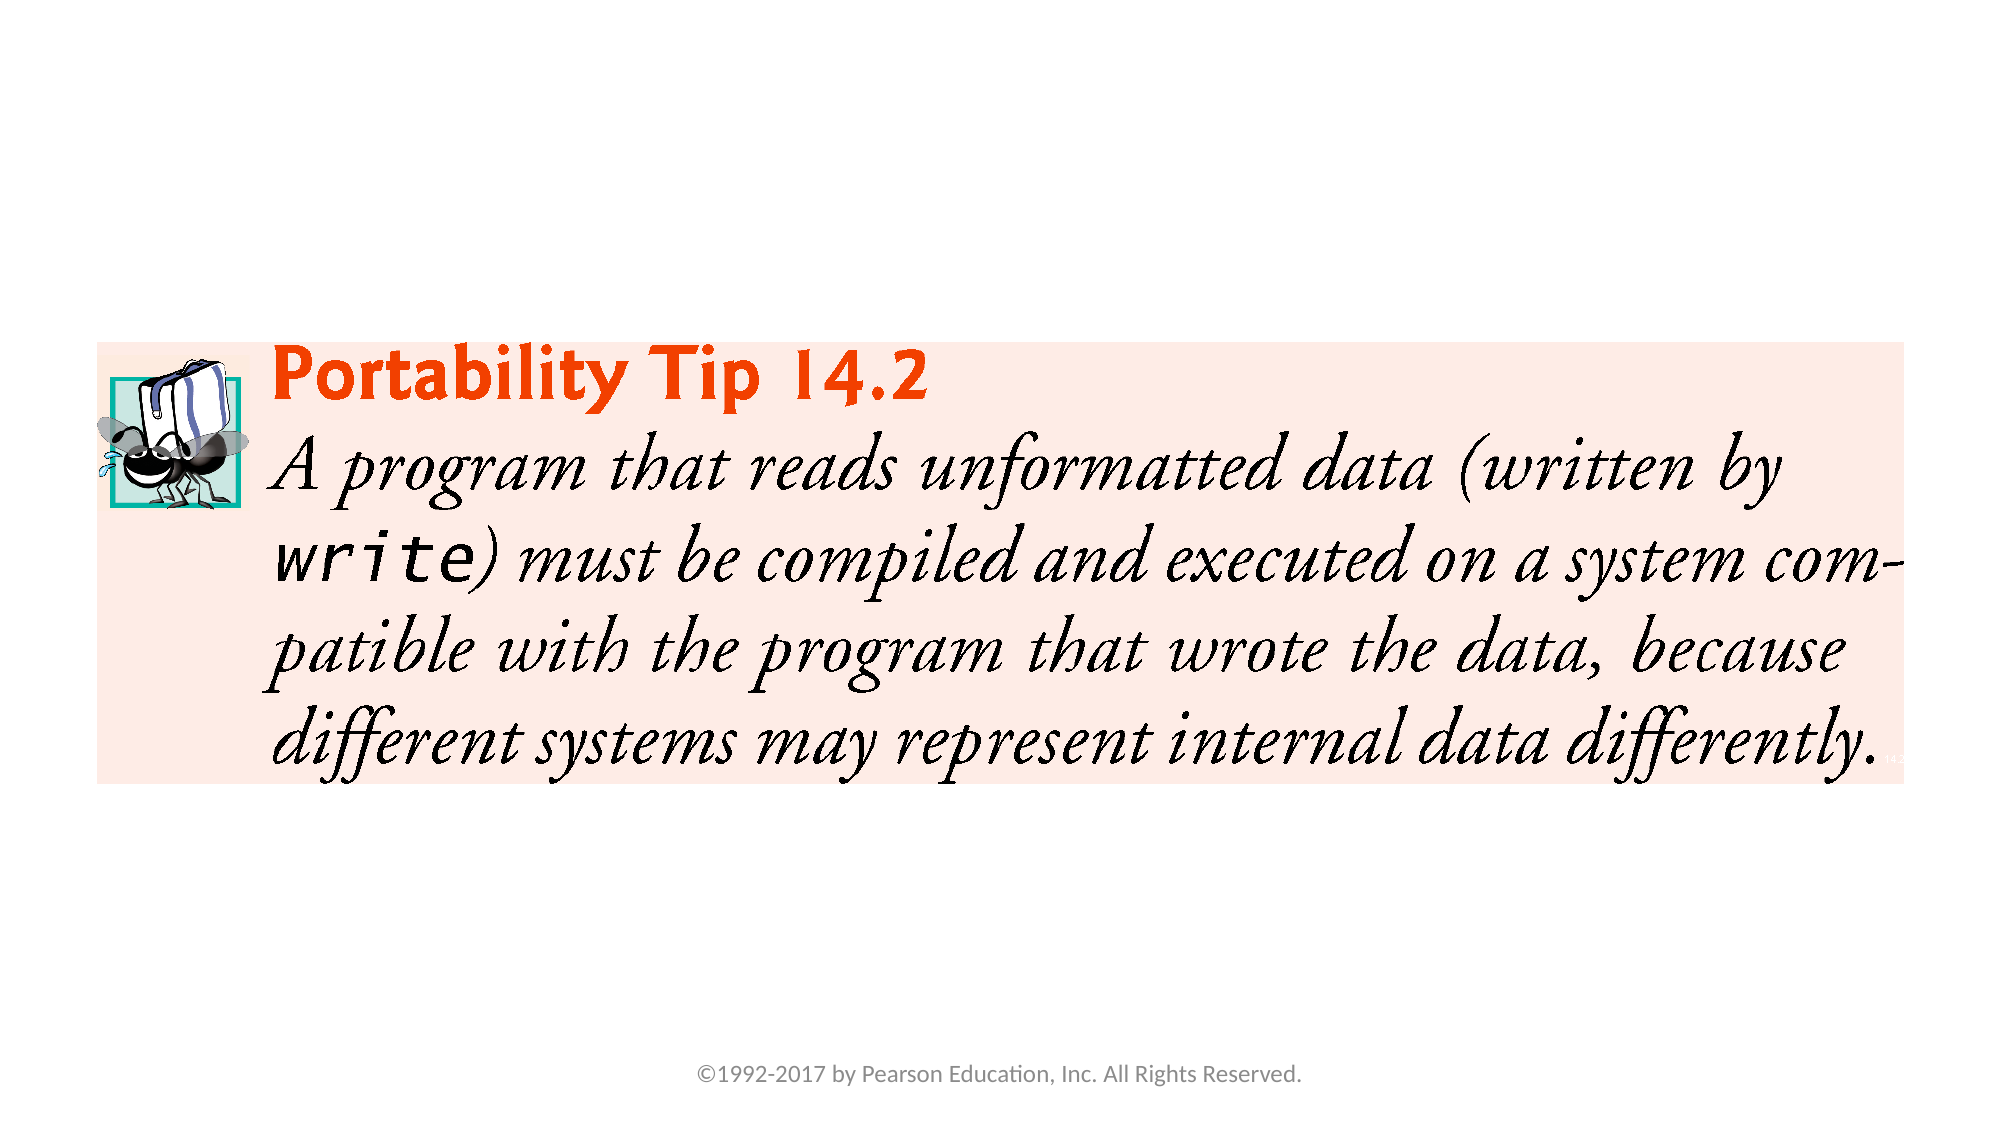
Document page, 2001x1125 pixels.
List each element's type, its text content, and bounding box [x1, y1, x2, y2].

picture [0, 245, 2000, 880]
footer ©1992-2017 by Pearson Education, Inc. All Rights Reserved. [662, 1042, 1338, 1103]
